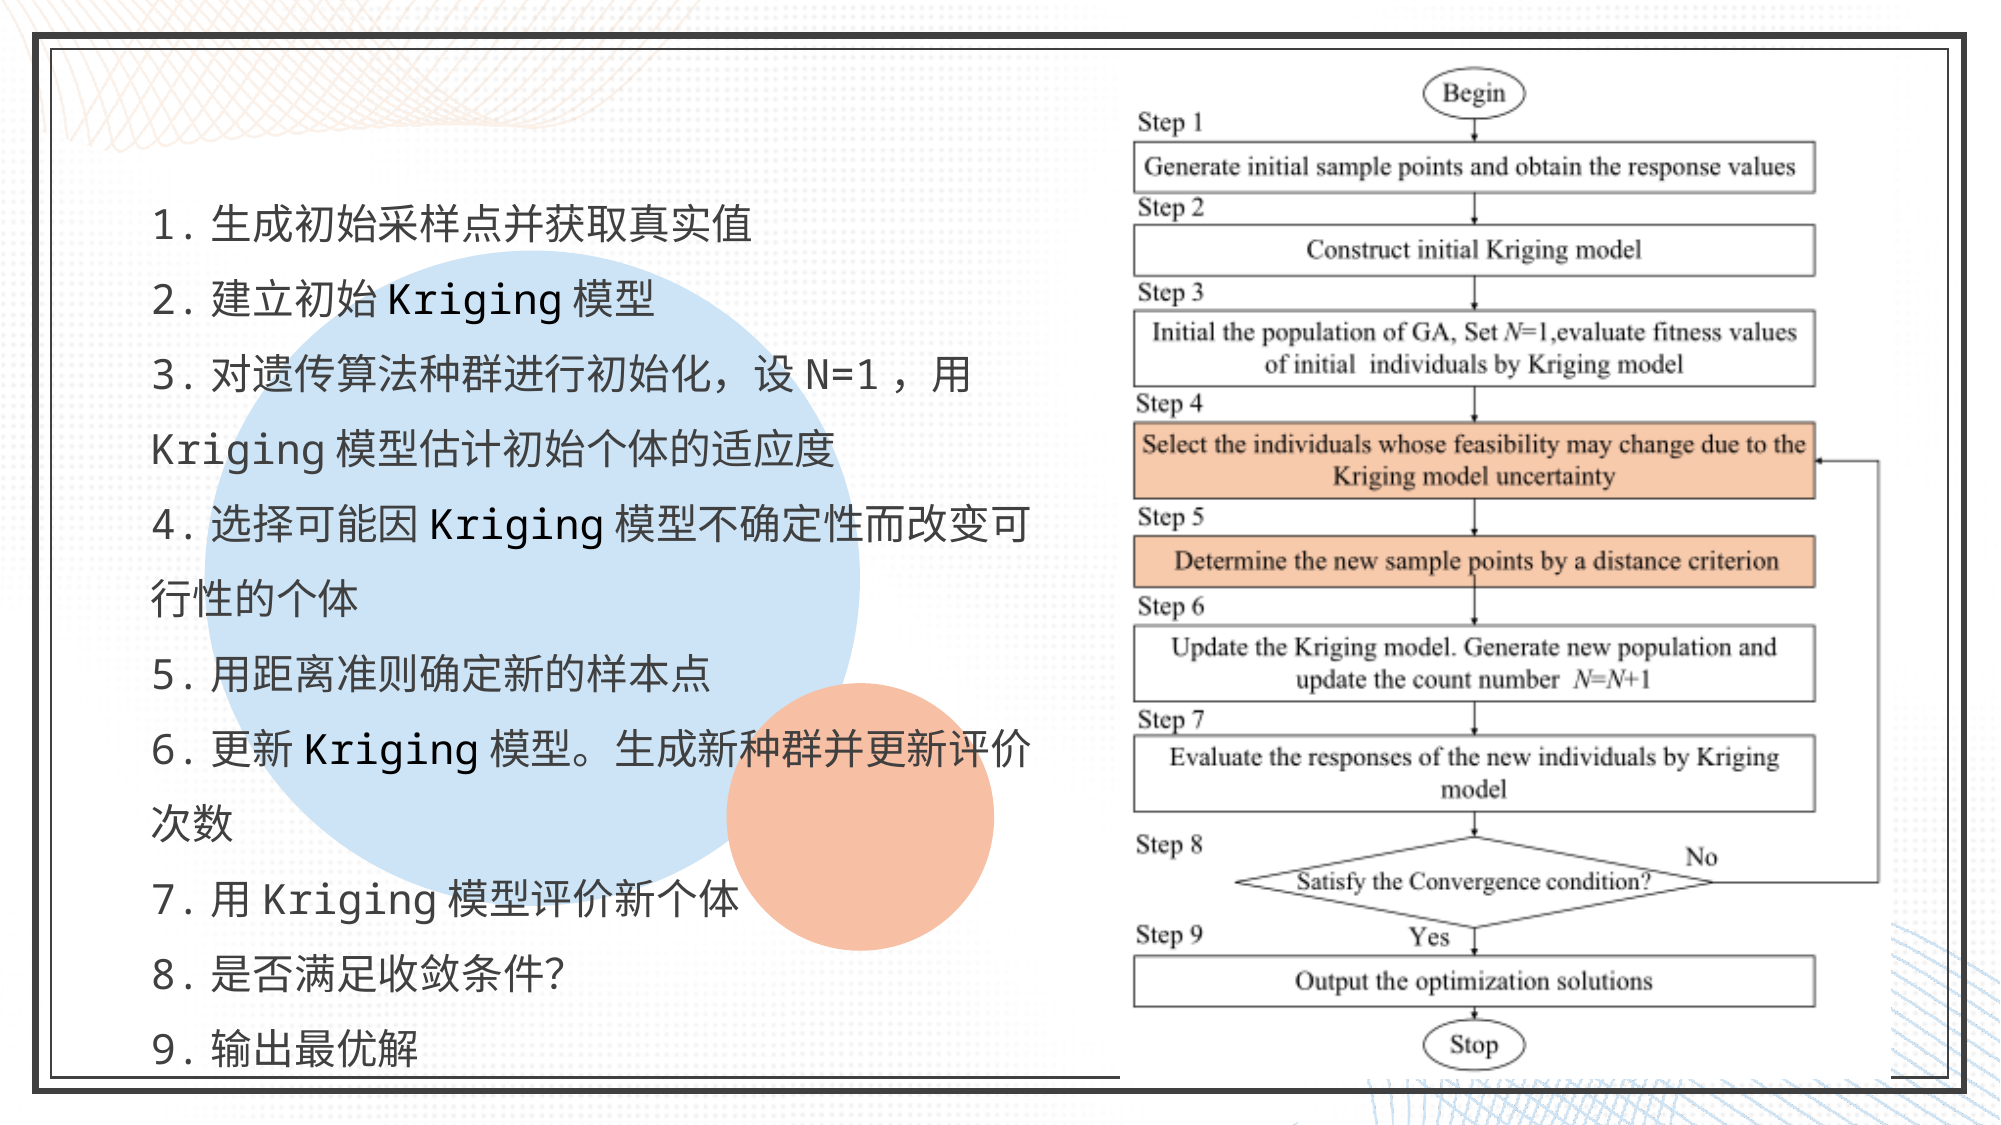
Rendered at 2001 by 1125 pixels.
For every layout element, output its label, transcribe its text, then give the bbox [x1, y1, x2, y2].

text_box [1563, 34, 1965, 905]
text_box [34, 153, 437, 1092]
text_box [50, 153, 437, 1079]
text_box [1563, 48, 1949, 905]
picture [0, 0, 2000, 1125]
text_box 1.生成初始采样点并获取真实值 2.建立初始Kriging模型 3.对遗传算法种群进行初始化，设N=1，用Kriging模型估计初始个体的适应度 4.选择可能因Kriging模型不确定性而改变可行性的个体 5.用距离准则确定新的样本点 6.更新Kriging模型。生成新种群并更新评价次数 7.用Kriging模型评价新个体 8.是否满足收敛条件？ 9.输出最优解 [136, 165, 437, 1081]
